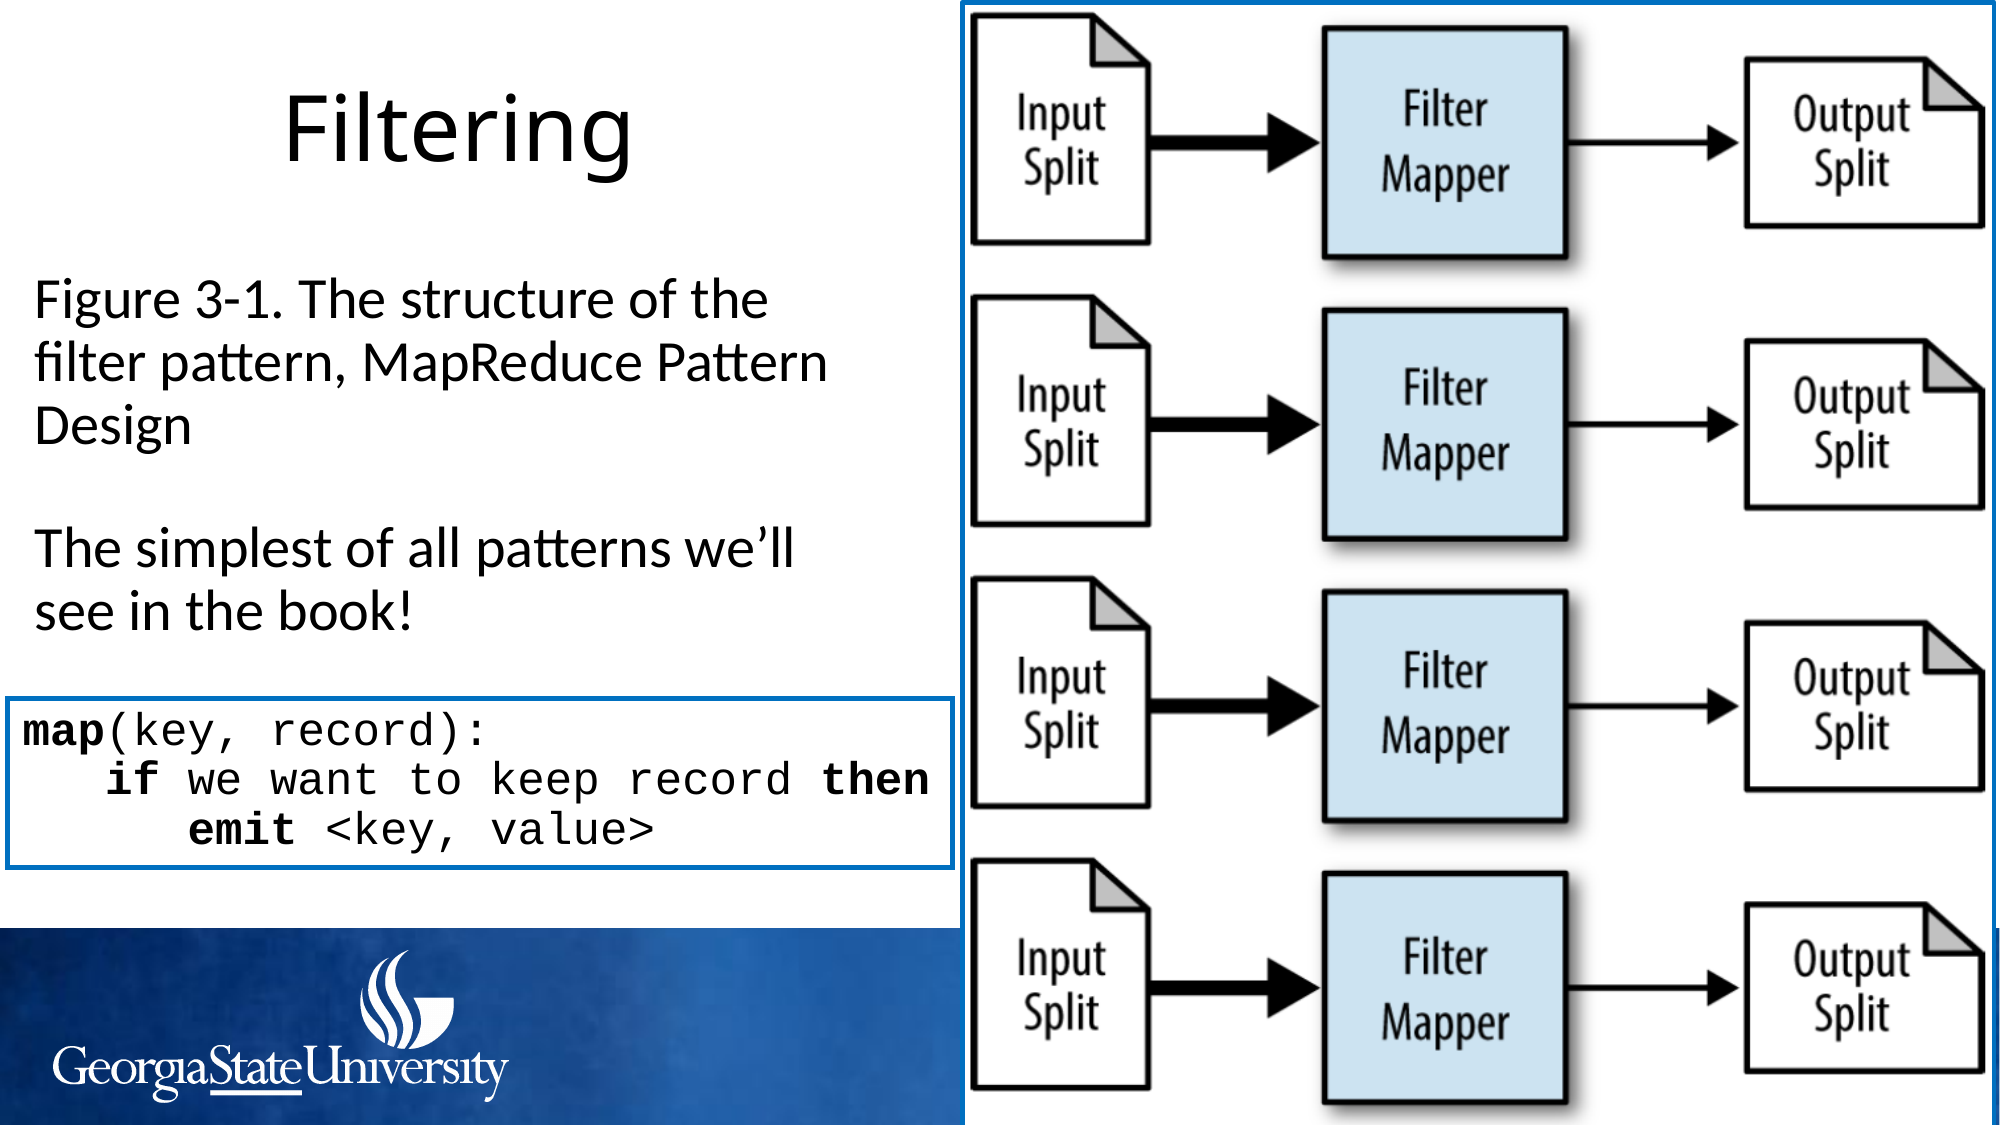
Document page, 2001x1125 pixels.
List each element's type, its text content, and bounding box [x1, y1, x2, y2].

text_box The simplest of all patterns we’ll see in the book! [19, 509, 853, 651]
text_box map(key, record): if we want to keep record then emit <key, value> [7, 698, 953, 868]
picture [964, 4, 1992, 1125]
picture [1996, 928, 2000, 1125]
picture [0, 928, 960, 1125]
title Filtering [19, 74, 900, 185]
text_box Figure 3-1. The structure of the filter pattern, MapReduce Pattern Design [19, 261, 853, 462]
